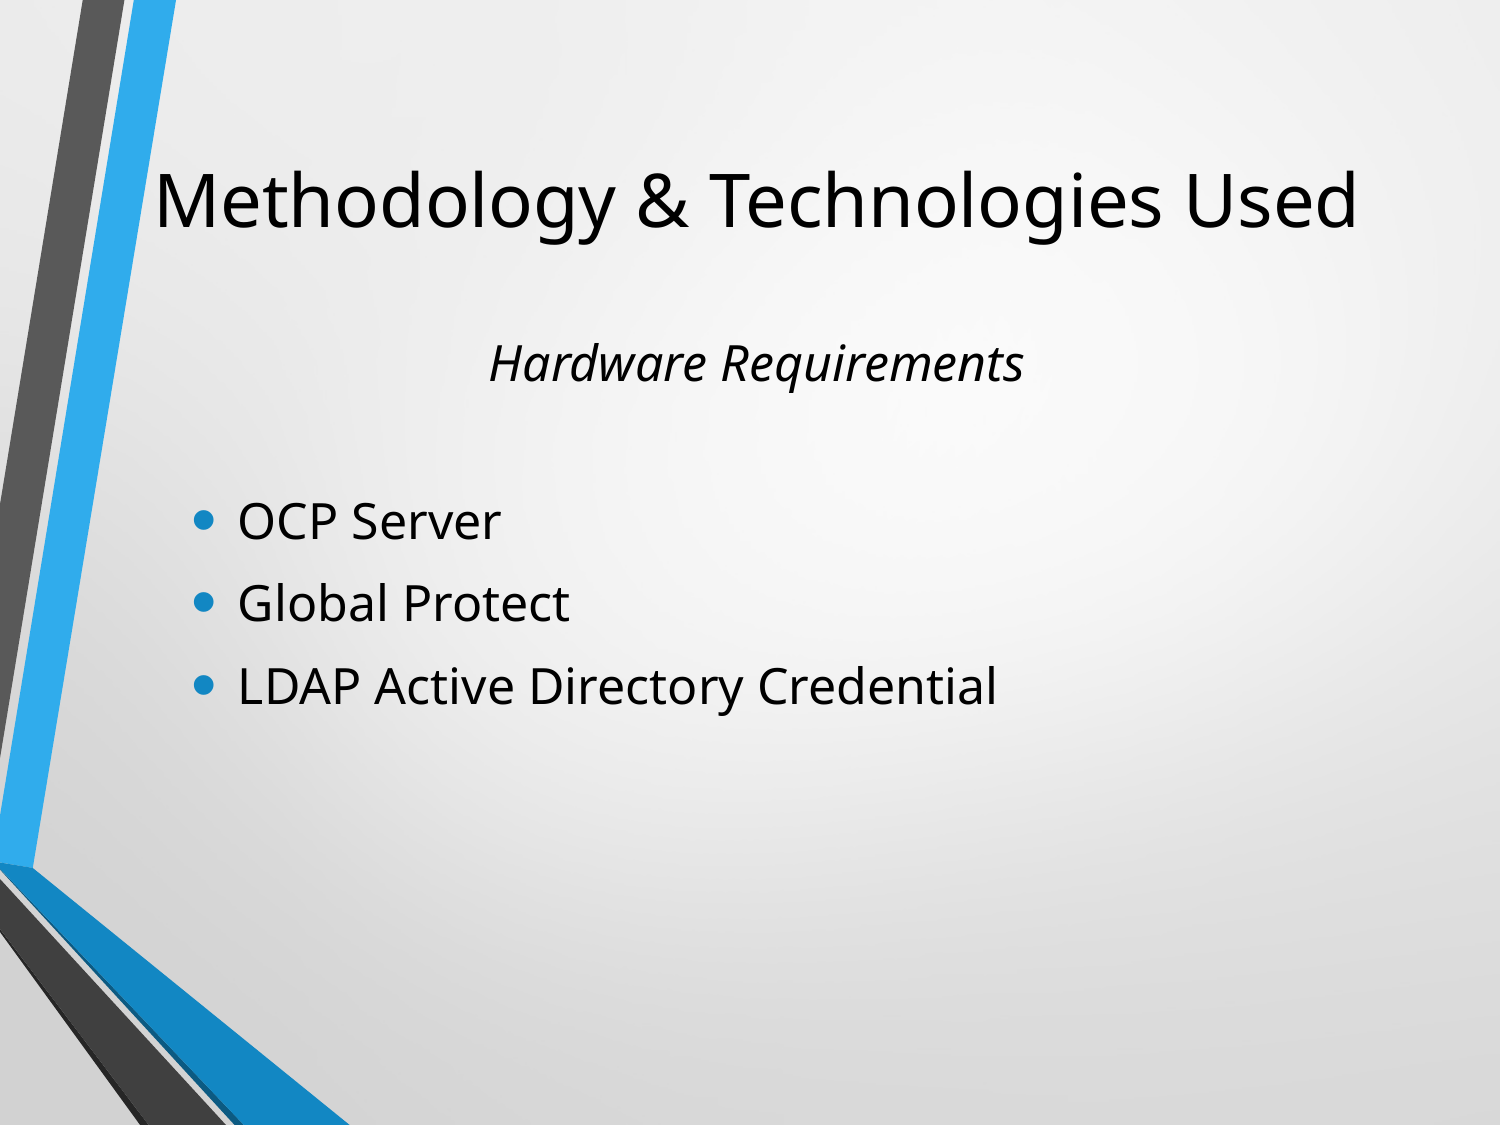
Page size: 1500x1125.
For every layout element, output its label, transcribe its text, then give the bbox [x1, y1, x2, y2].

title Methodology & Technologies Used Hardware Requirements [125, 132, 1389, 412]
list OCP Server Global Protect LDAP Active Directory Credential [176, 411, 1440, 792]
